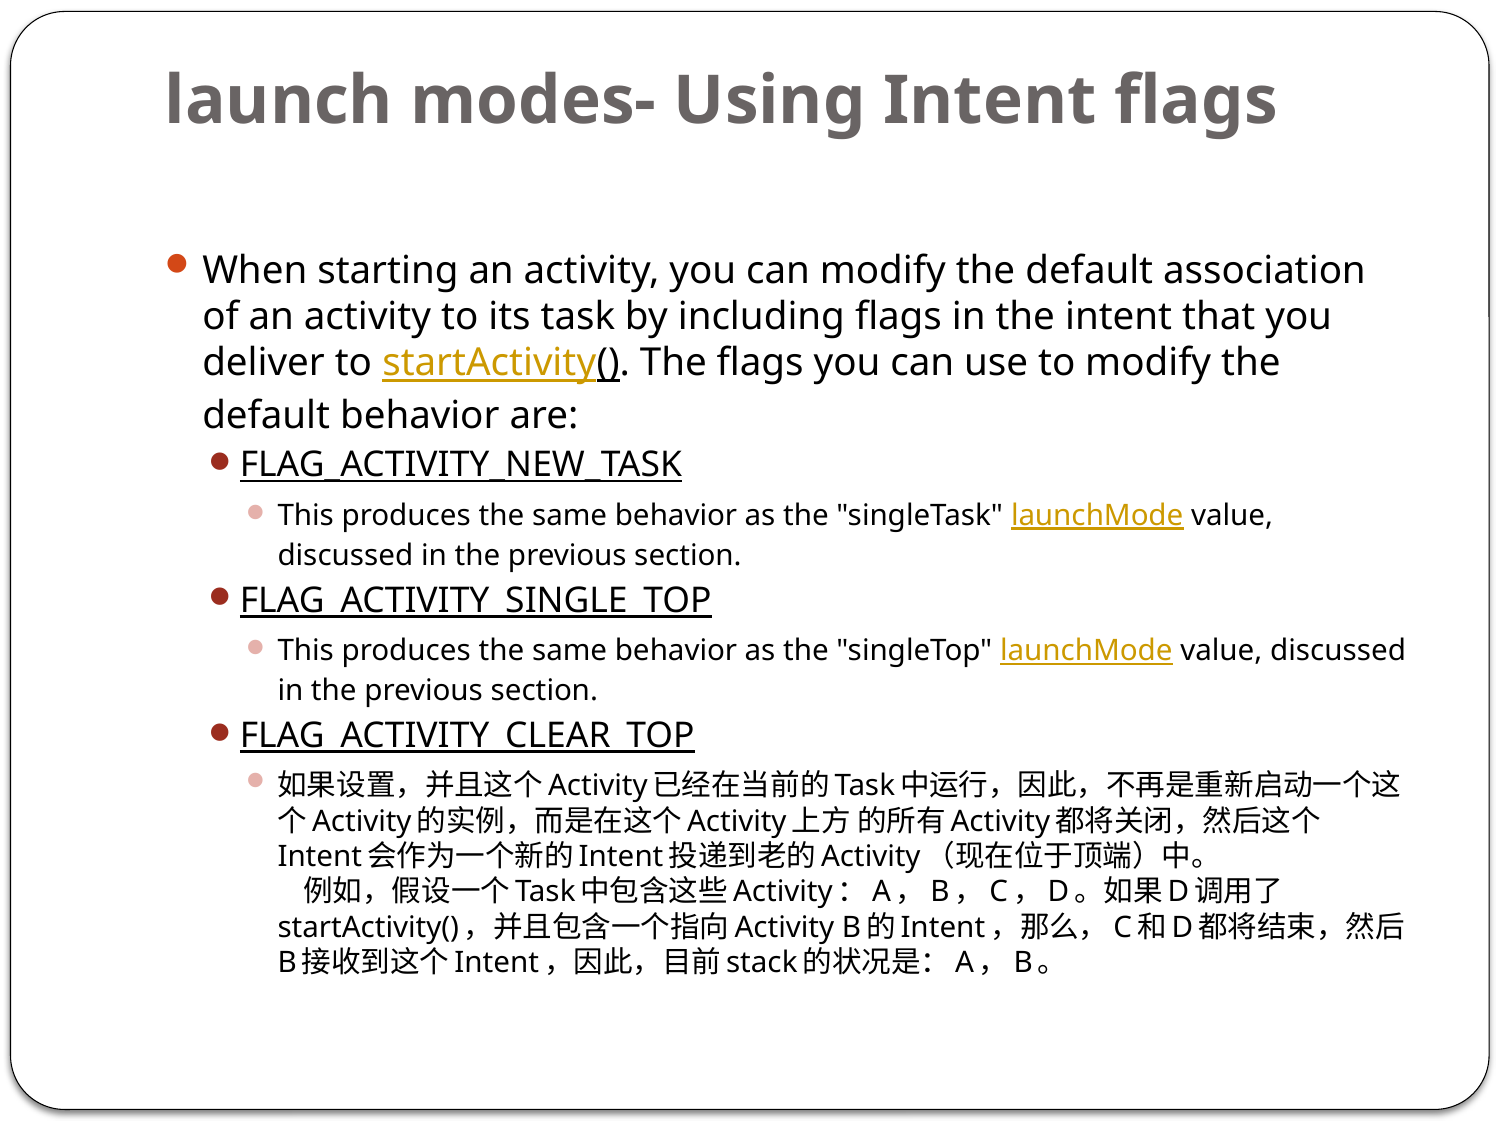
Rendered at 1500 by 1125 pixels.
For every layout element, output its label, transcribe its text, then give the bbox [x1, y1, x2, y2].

list When starting an activity, you can modify the default association of an activity to its task by including flags in the intent that you deliver to startActivity(). The flags you can use to modify the default behavior are: FLAG_ACTIVITY_NEW_TASK This produces the same behavior as the "singleTask" launchMode value, discussed in the previous section. FLAG_ACTIVITY_SINGLE_TOP This produces the same behavior as the "singleTop" launchMode value, discussed in the previous section. FLAG_ACTIVITY_CLEAR_TOP 如果设置，并且这个Activity已经在当前的Task中运行，因此，不再是重新启动一个这个Activity的实例，而是在这个Activity上方 的所有Activity都将关闭，然后这个Intent会作为一个新的Intent投递到老的Activity（现在位于顶端）中。 例如，假设一个Task中包含这些Activity：A，B，C，D。如果D调用了startActivity()，并且包含一个指向Activity B的Intent，那么，C和D都将结束，然后B接收到这个Intent，因此，目前stack的状况是：A，B。 [150, 237, 1425, 988]
title launch modes- Using Intent flags [150, 45, 1425, 233]
